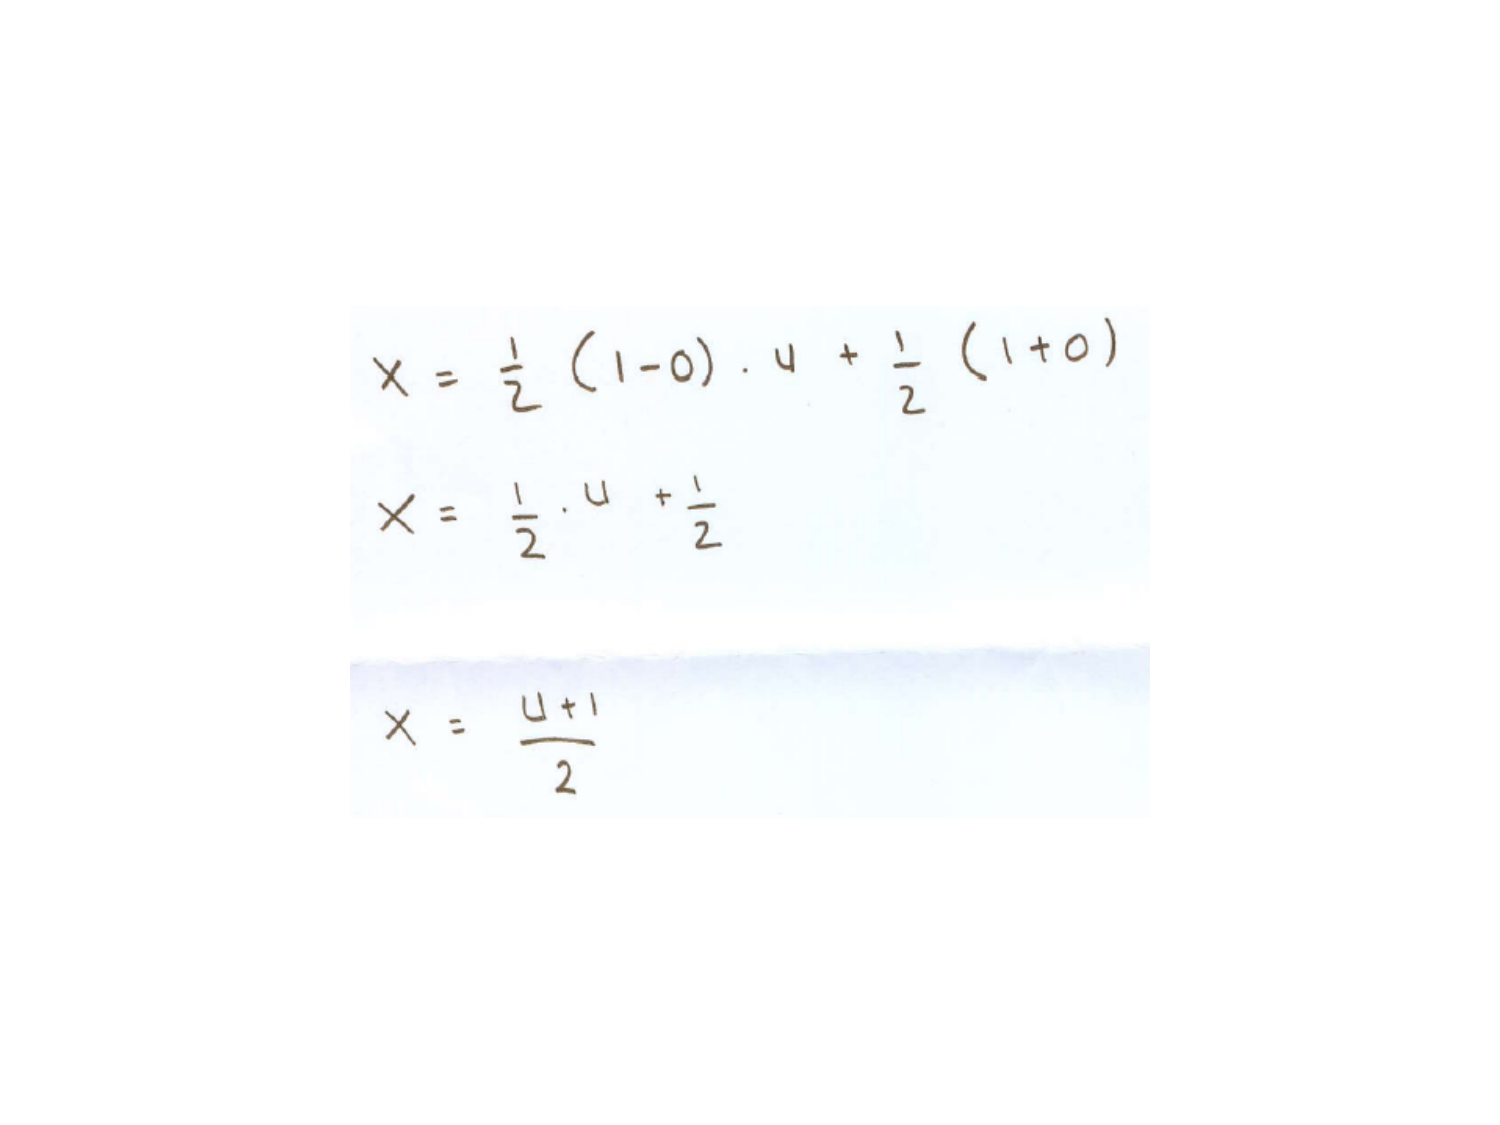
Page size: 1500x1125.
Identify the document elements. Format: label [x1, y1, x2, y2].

picture [350, 306, 1150, 819]
